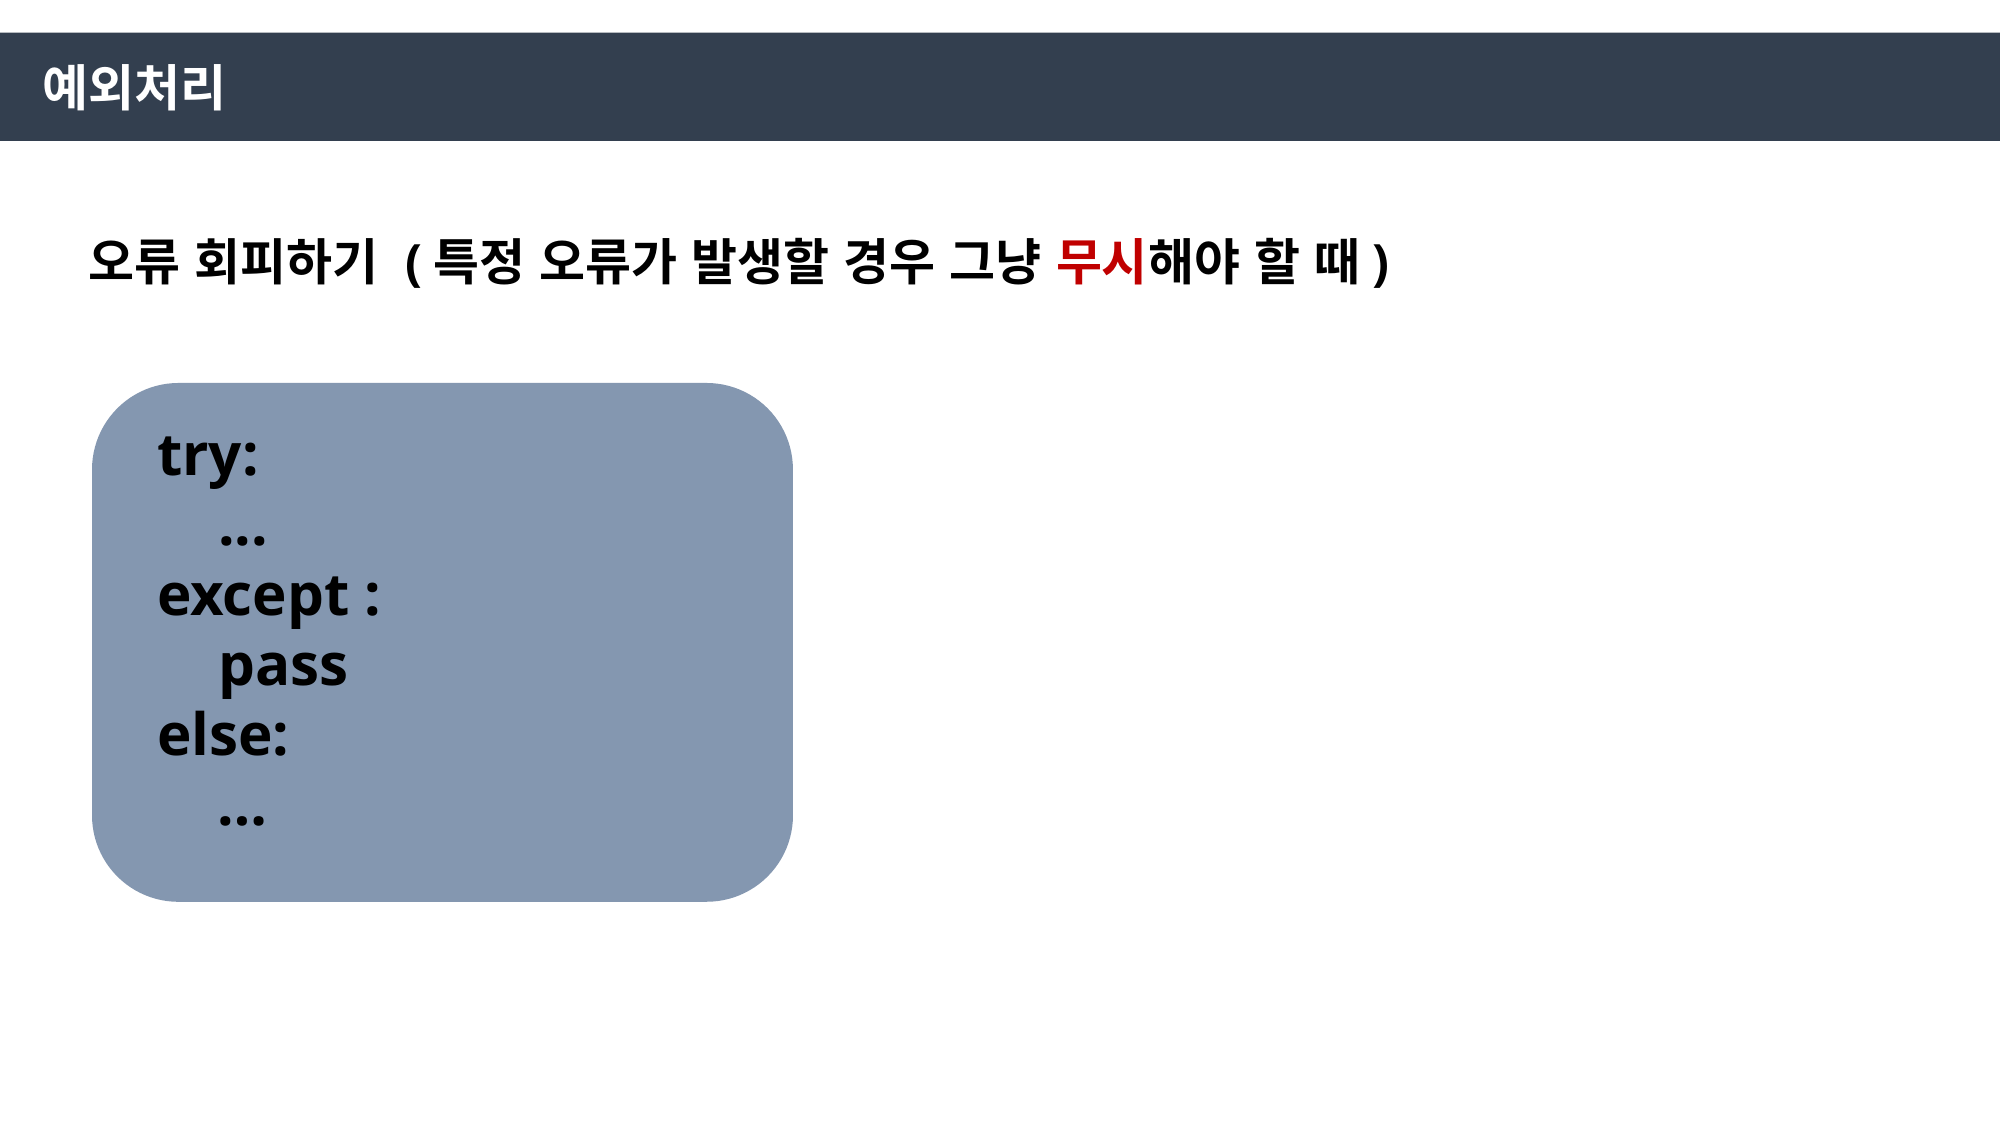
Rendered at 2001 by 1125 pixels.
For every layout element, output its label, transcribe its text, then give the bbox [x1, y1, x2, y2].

text_box [90, 381, 795, 903]
text_box try: ... except : pass else: … [142, 409, 396, 845]
text_box [0, 32, 2000, 142]
text_box 예외처리 [28, 48, 1517, 124]
text_box 오류 회피하기 (특정 오류가 발생할 경우 그냥 무시해야 할 때) [74, 223, 1800, 298]
